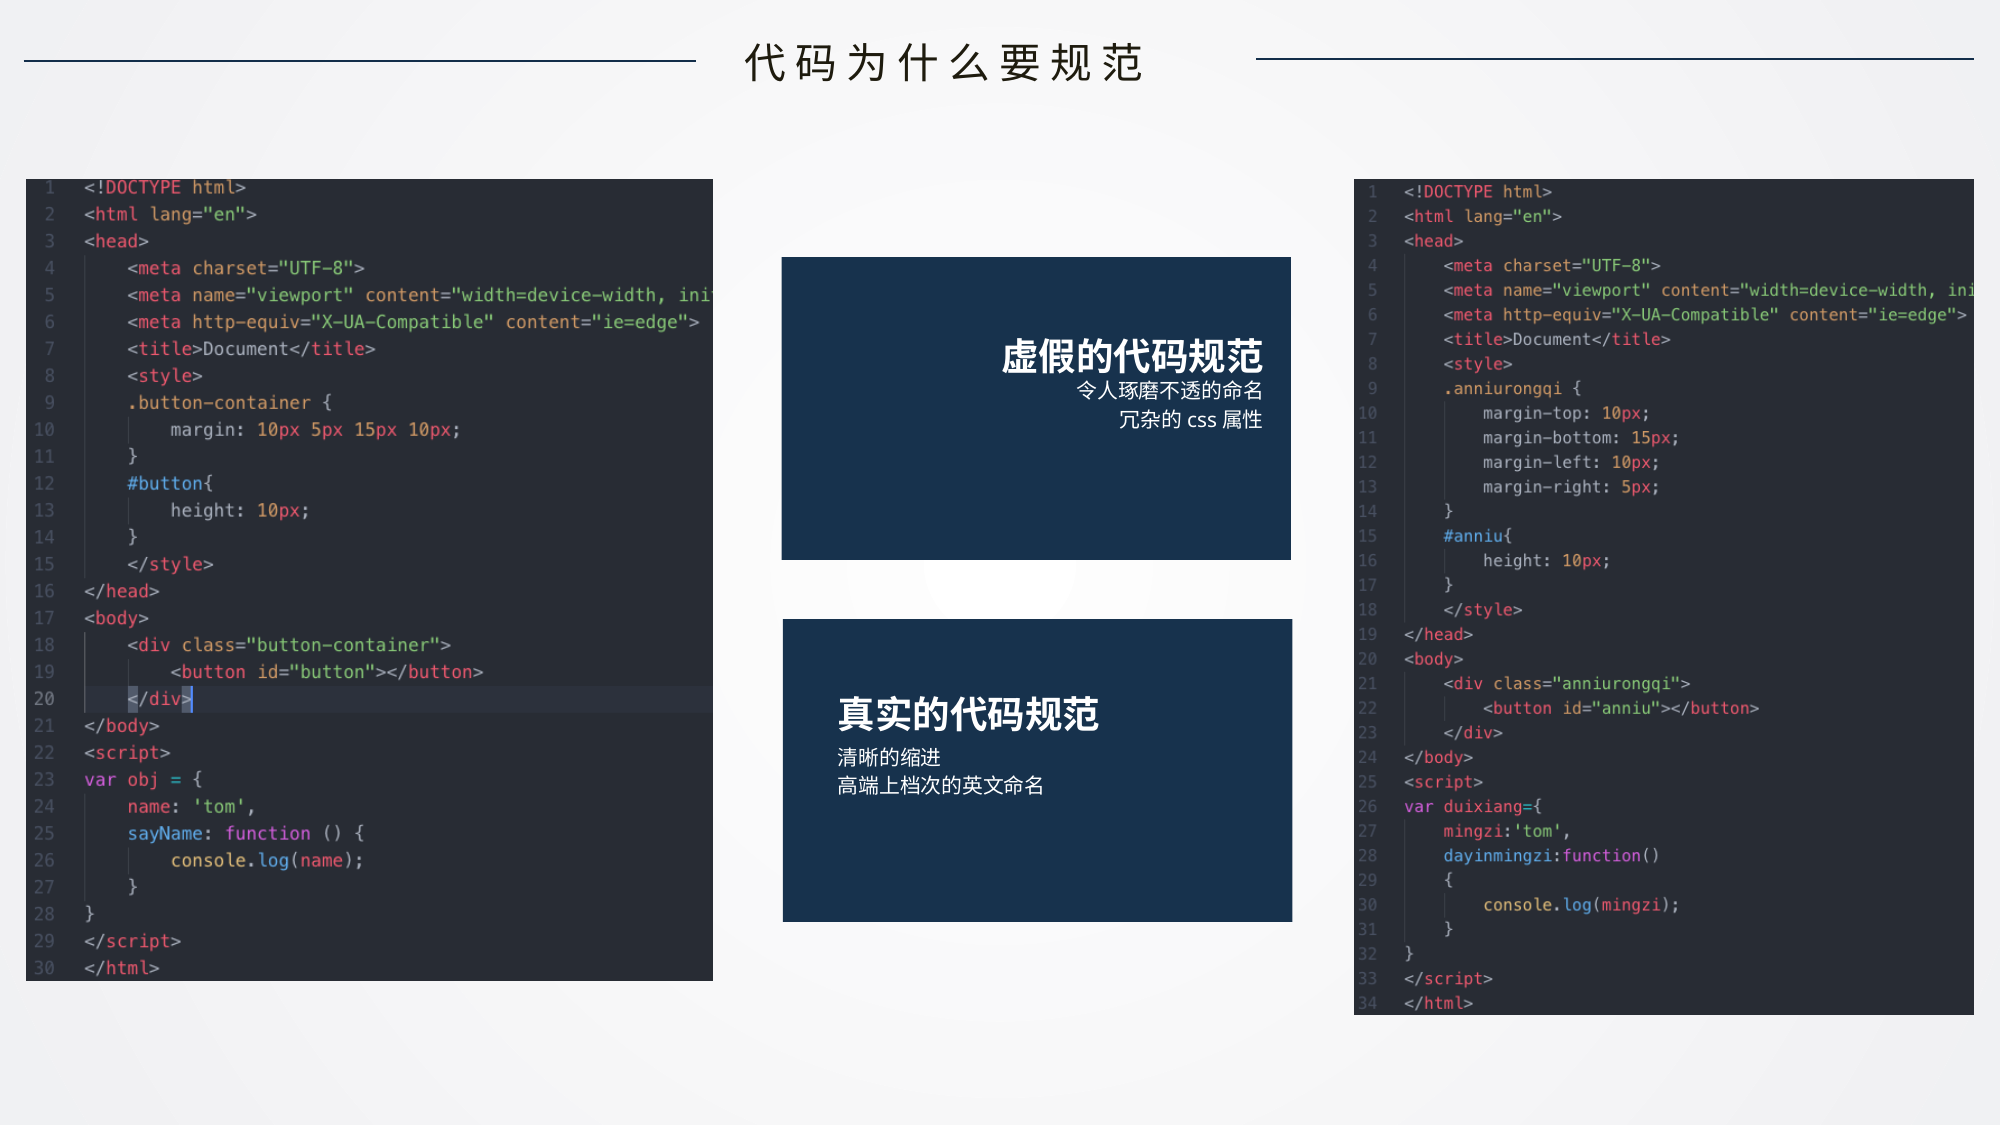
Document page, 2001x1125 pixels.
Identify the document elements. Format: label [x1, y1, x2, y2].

text_box [781, 256, 1292, 561]
picture [1354, 179, 1974, 1015]
text_box [804, 316, 1279, 438]
text_box [782, 618, 1293, 923]
text_box [23, 36, 1974, 88]
text_box [823, 674, 1297, 833]
picture [26, 179, 714, 981]
